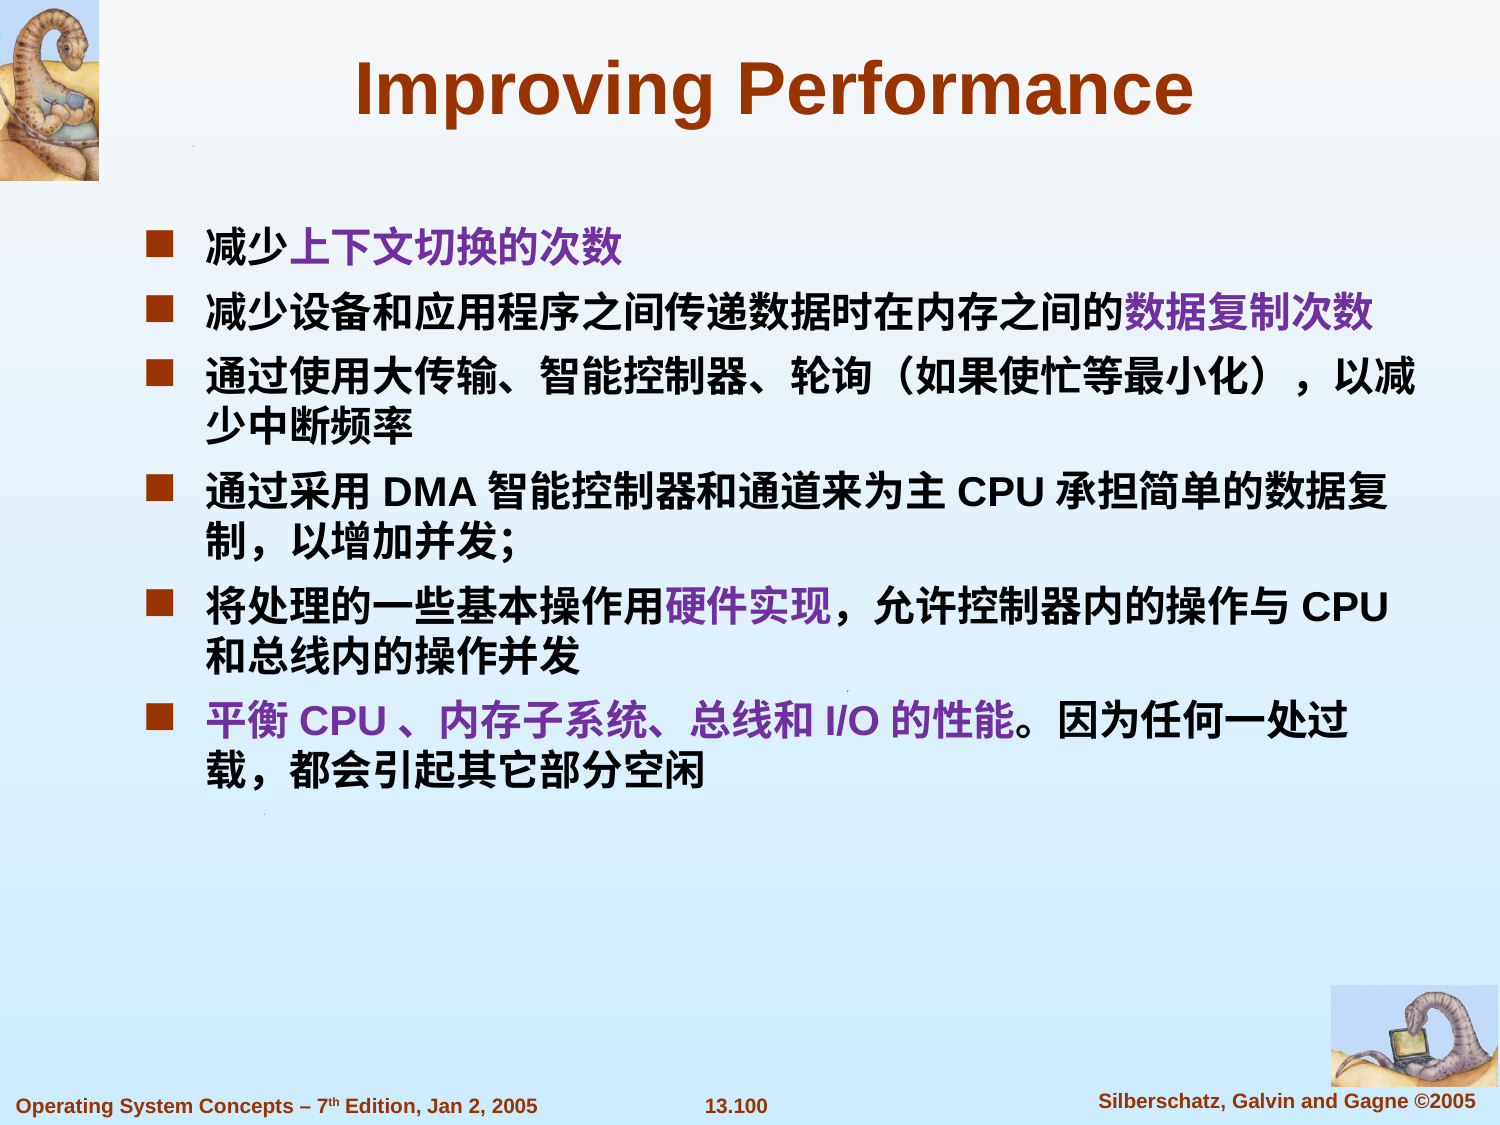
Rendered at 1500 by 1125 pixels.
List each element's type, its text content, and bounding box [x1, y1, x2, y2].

picture [1331, 985, 1498, 1087]
picture [0, 0, 99, 181]
list 减少上下文切换的次数 减少设备和应用程序之间传递数据时在内存之间的数据复制次数 通过使用大传输、智能控制器、轮询（如果使忙等最小化），以减少中断频率 通过采用DMA智能控制器和通道来为主CPU承担简单的数据复制，以增加并发； 将处理的一些基本操作用硬件实现，允许控制器内的操作与CPU和总线内的操作并发 平衡CPU、内存子系统、总线和I/O的性能。因为任何一处过载，都会引起其它部分空闲 [134, 213, 1438, 949]
title Improving Performance [112, 37, 1438, 138]
